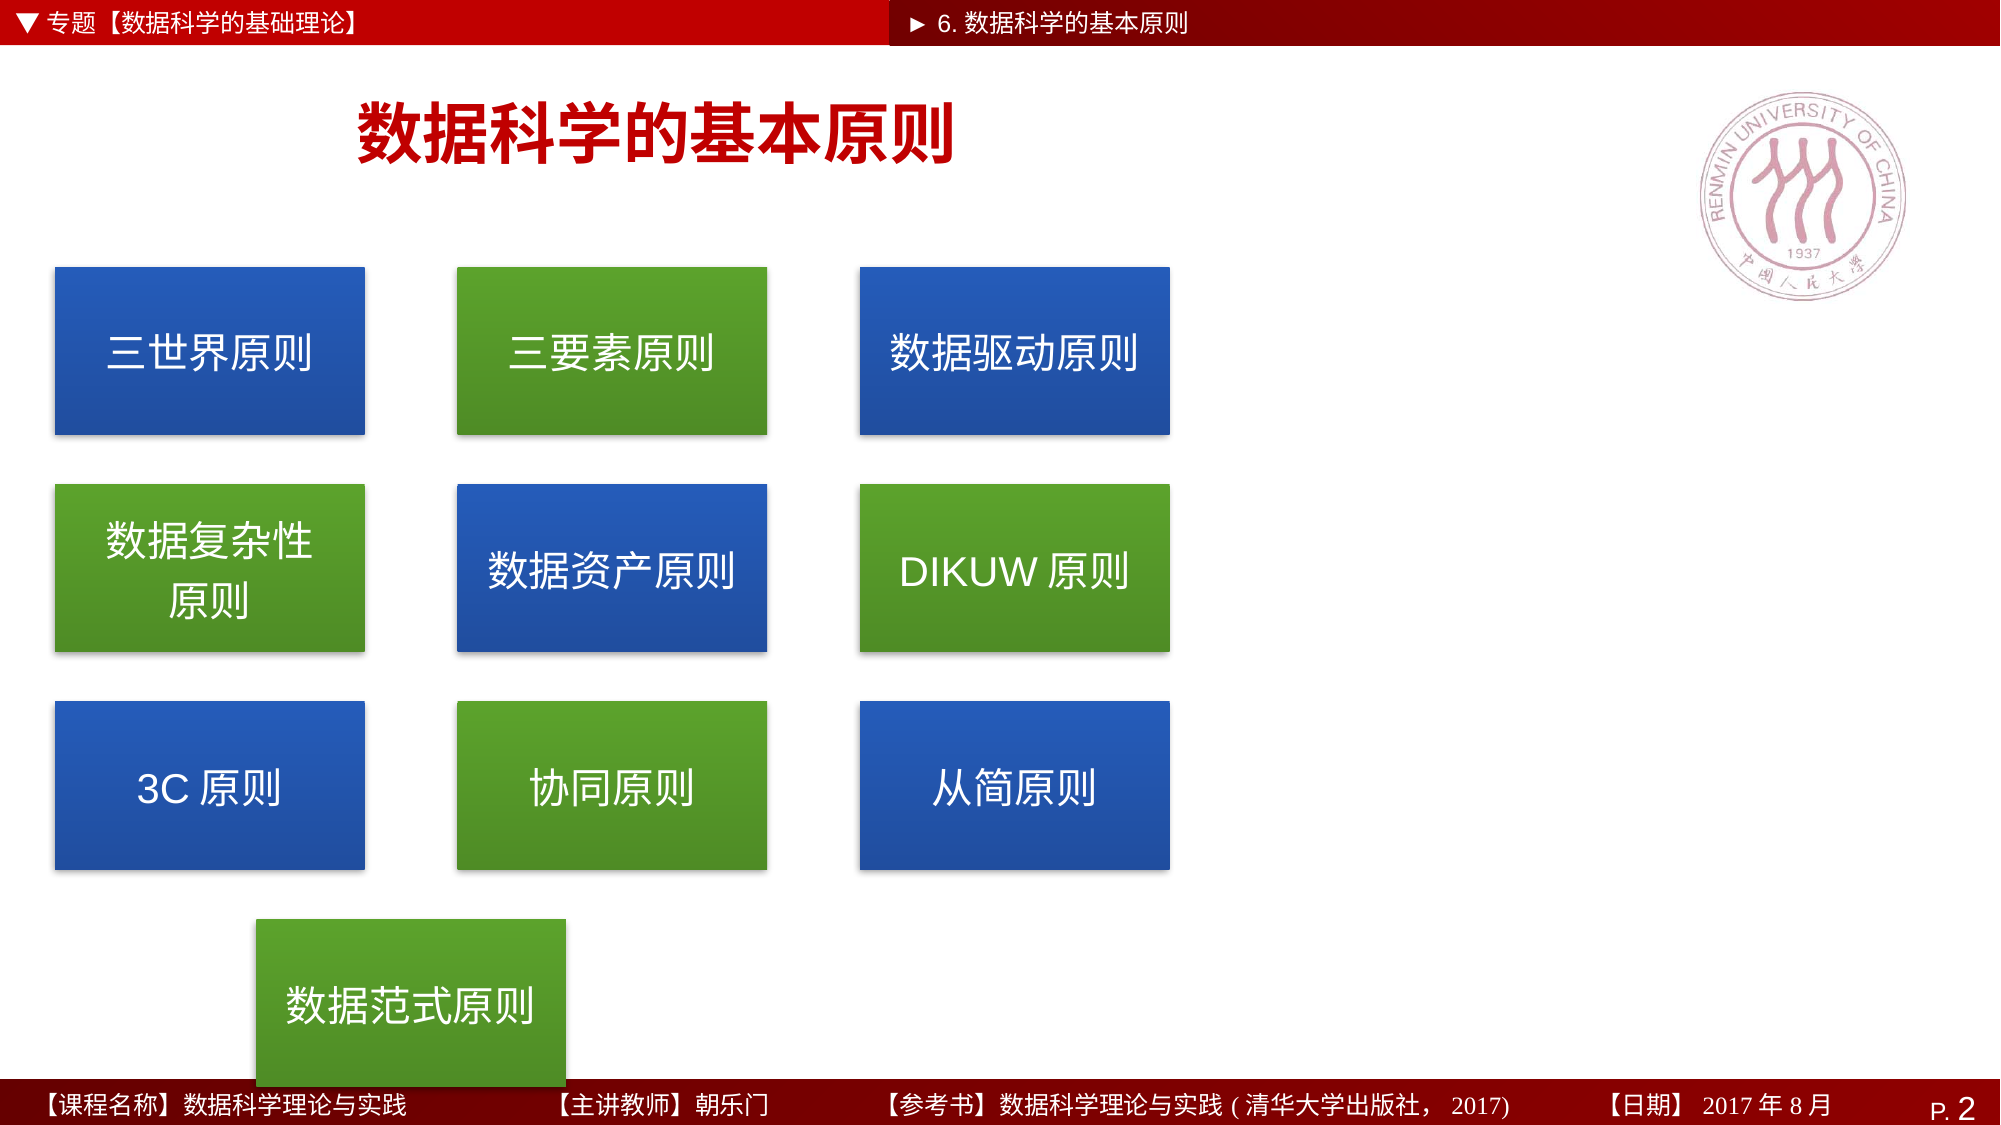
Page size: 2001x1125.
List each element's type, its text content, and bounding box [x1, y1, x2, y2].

list ► 6.数据科学的基本原则 [890, 0, 1249, 43]
title 数据科学的基本原则 [64, 64, 1249, 200]
picture [1696, 89, 1910, 304]
list ▼专题【数据科学的基础理论】 [0, 0, 725, 43]
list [54, 267, 1170, 1049]
